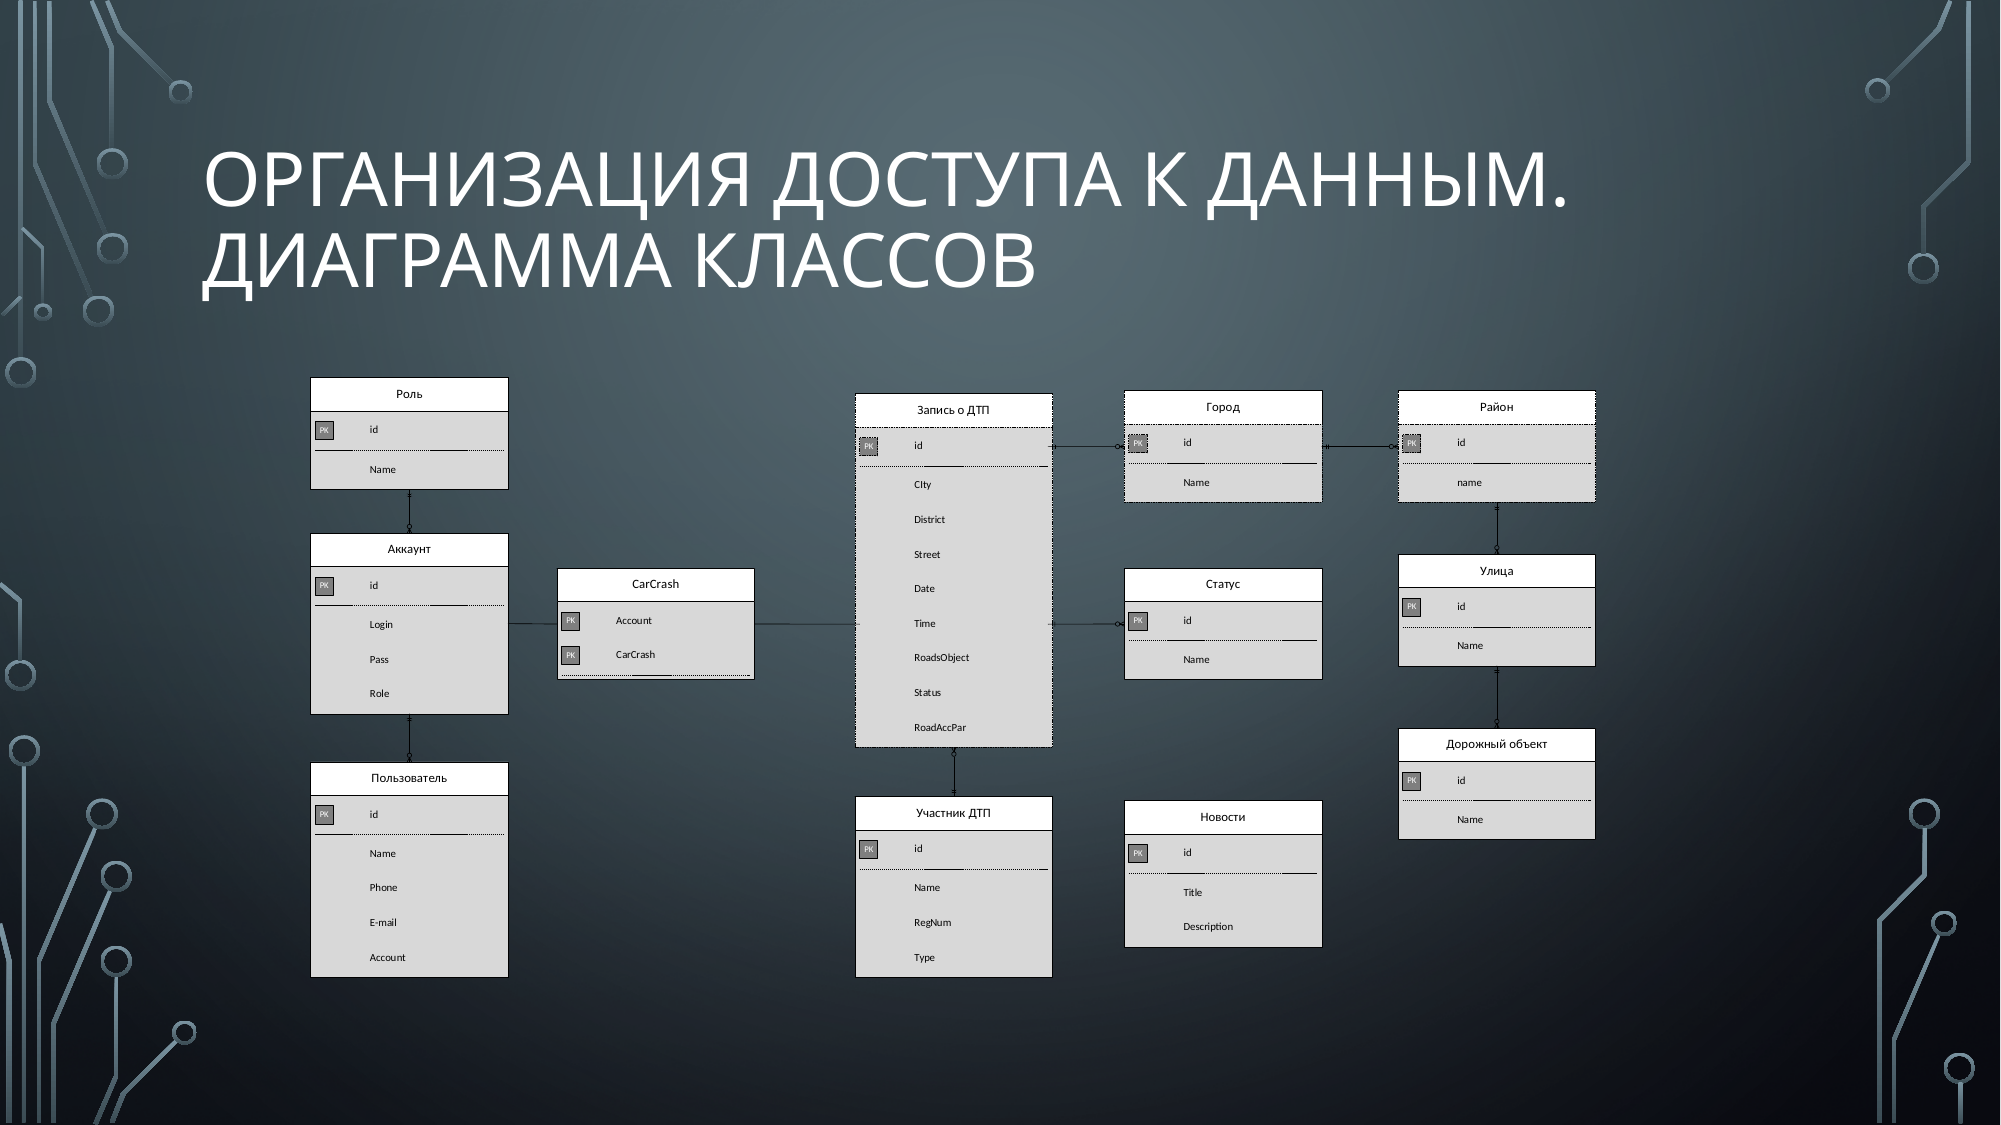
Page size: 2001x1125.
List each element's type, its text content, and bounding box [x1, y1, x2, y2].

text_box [308, 375, 1597, 979]
title Организация доступа к данным. Диаграмма классов [187, 101, 1813, 344]
